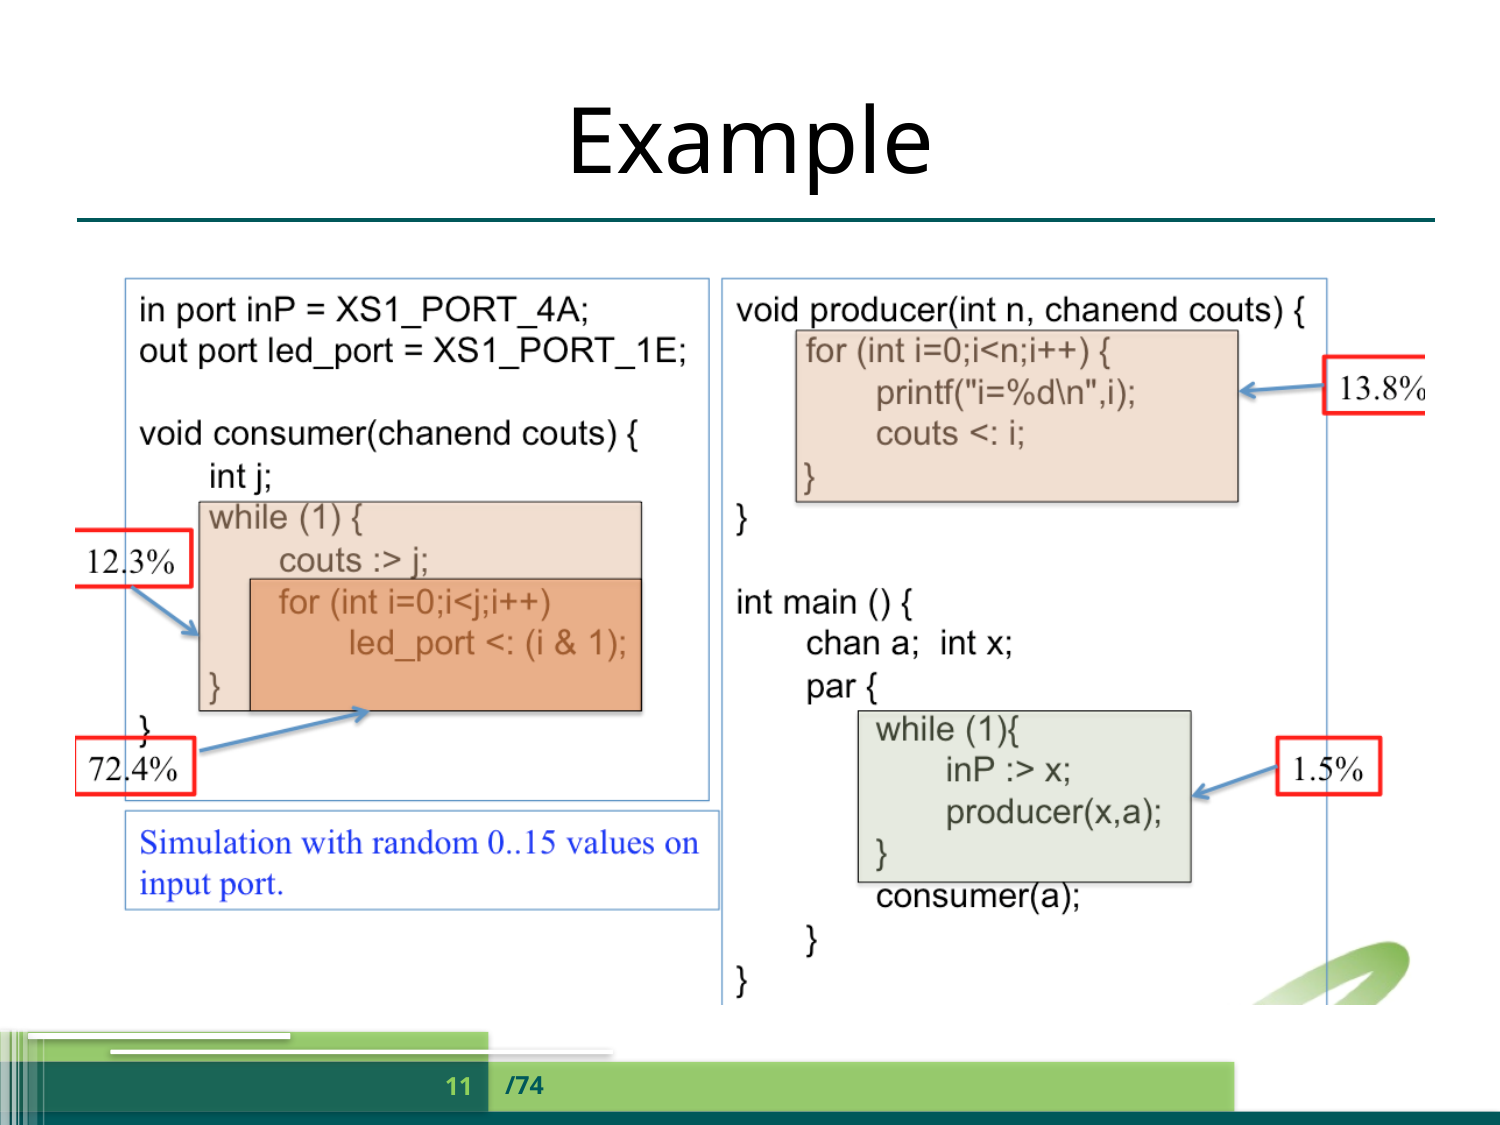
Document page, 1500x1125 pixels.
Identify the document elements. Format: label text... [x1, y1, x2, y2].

slide_number 11 [383, 1057, 489, 1118]
footer /74 [490, 1056, 1235, 1117]
title Example [75, 66, 1425, 209]
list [74, 262, 1426, 1006]
